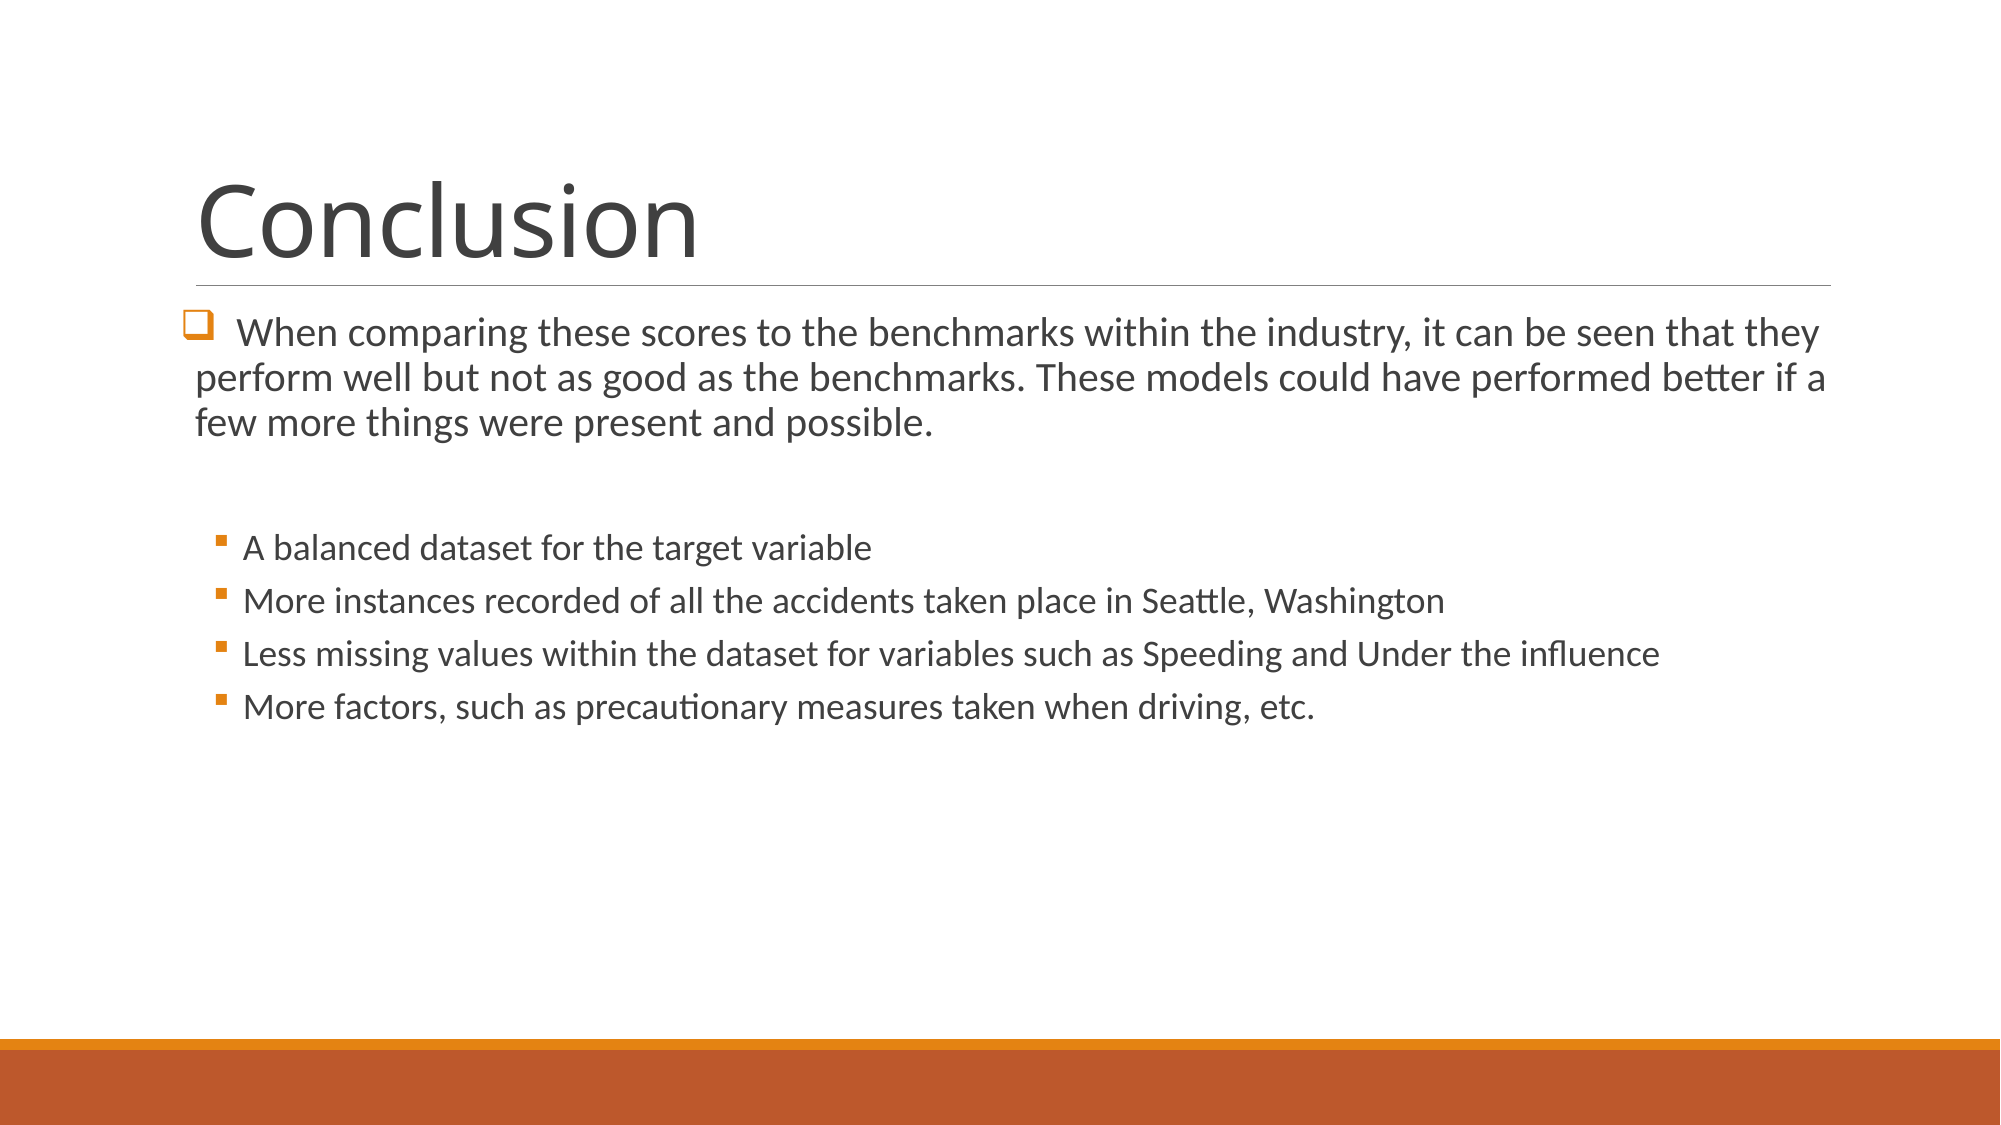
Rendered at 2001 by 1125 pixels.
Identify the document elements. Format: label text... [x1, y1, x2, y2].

title Conclusion [180, 47, 1830, 285]
list When comparing these scores to the benchmarks within the industry, it can be seen that they perform well but not as good as the benchmarks. These models could have performed better if a few more things were present and possible. A balanced dataset for the target variable More instances recorded of all the accidents taken place in Seattle, Washington Less missing values within the dataset for variables such as Speeding and Under the influence More factors, such as precautionary measures taken when driving, etc. [180, 302, 1830, 963]
